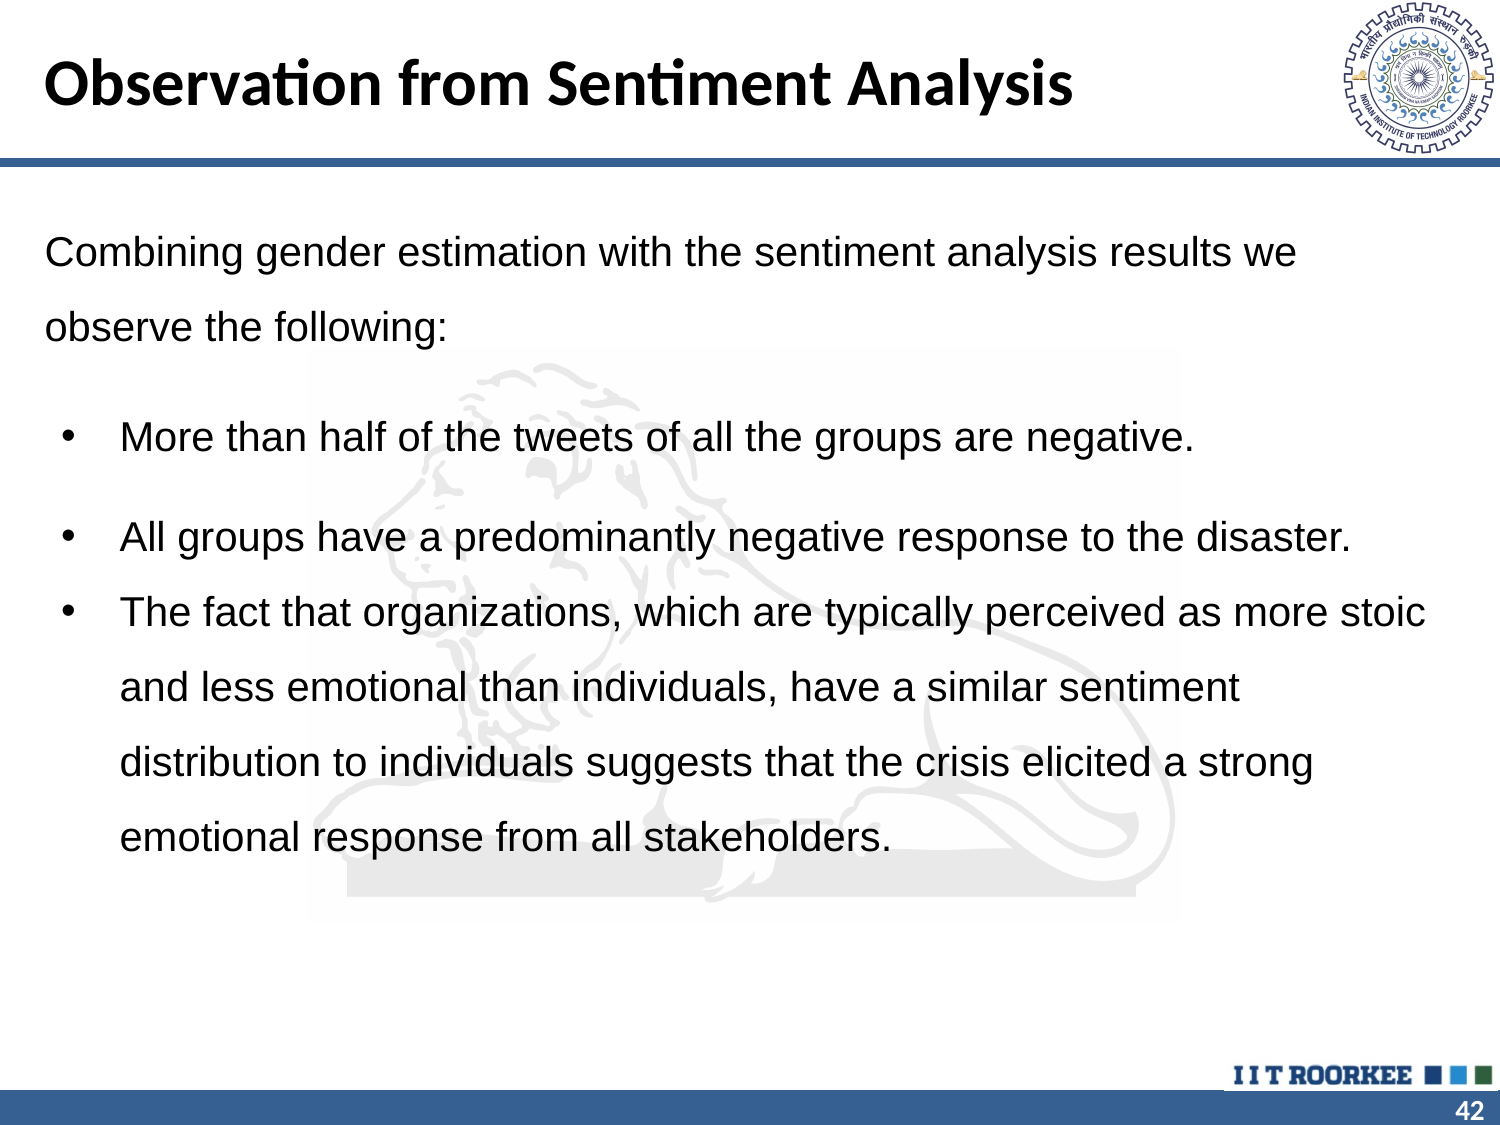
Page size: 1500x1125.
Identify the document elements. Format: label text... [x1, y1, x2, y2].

picture [1224, 1057, 1498, 1091]
list Combining gender estimation with the sentiment analysis results we observe the following: More than half of the tweets of all the groups are negative. All groups have a predominantly negative response to the disaster. The fact that organizations, which are typically perceived as more stoic and less emotional than individuals, have a similar sentiment distribution to individuals suggests that the crisis elicited a strong emotional response from all stakeholders. [29, 192, 1468, 1050]
title Observation from Sentiment Analysis [29, 33, 1185, 125]
picture [1339, 0, 1500, 158]
